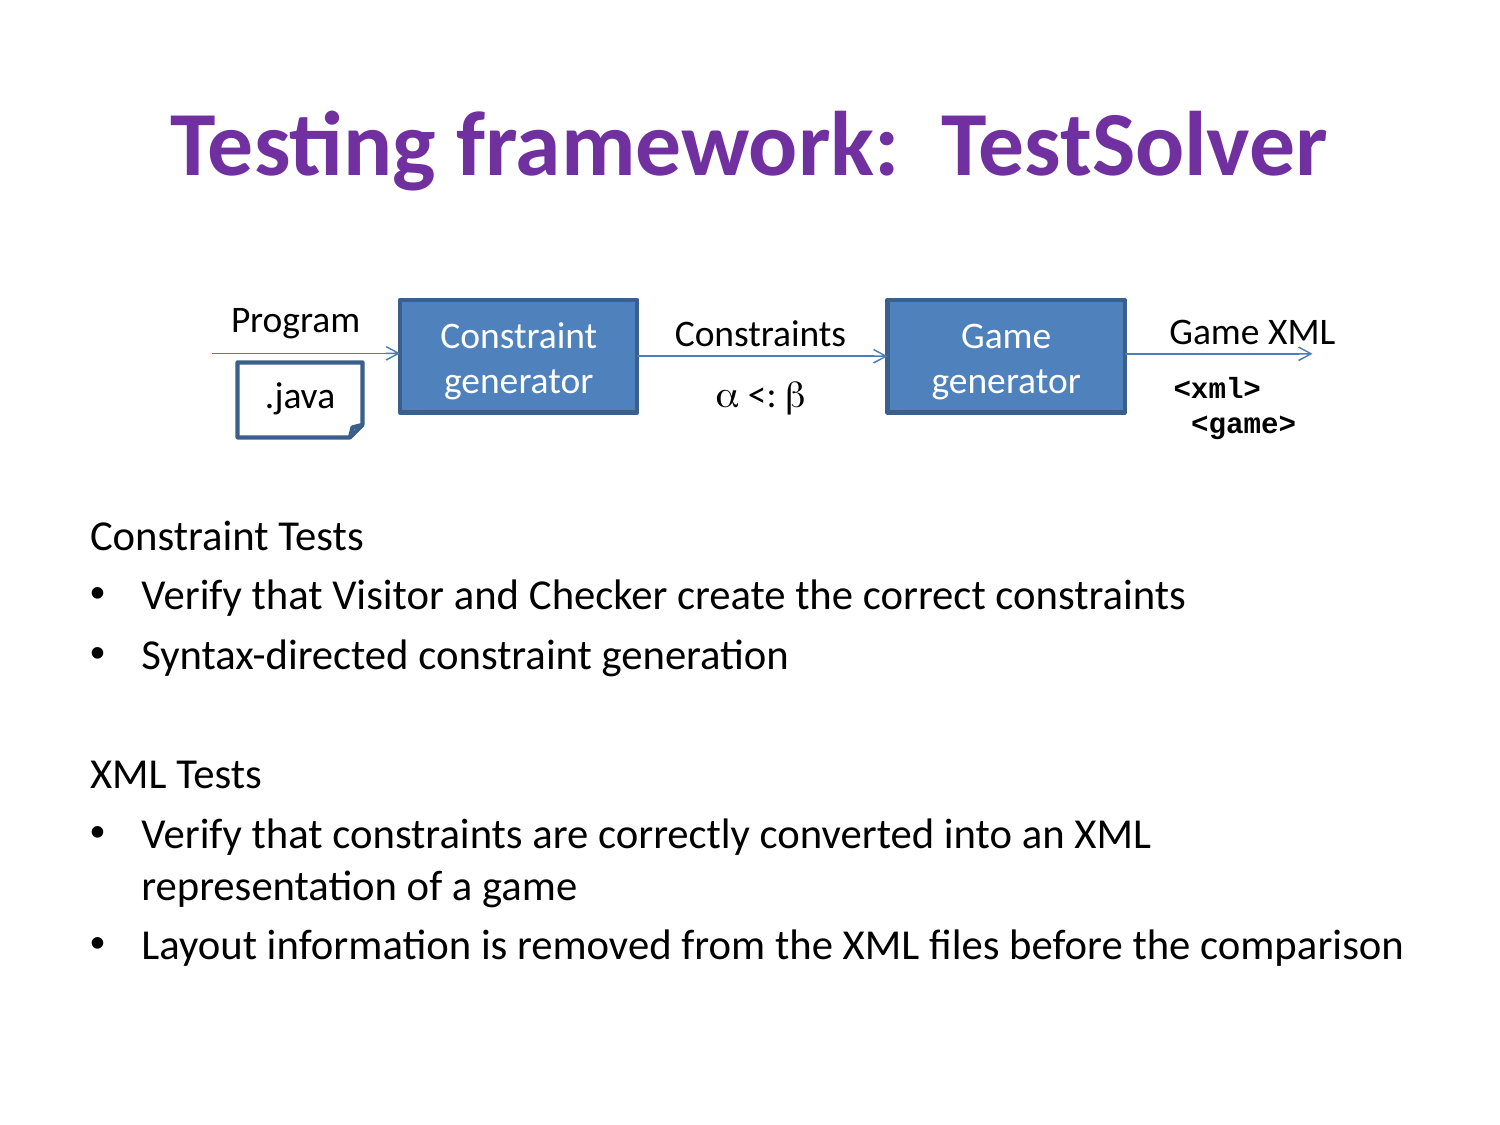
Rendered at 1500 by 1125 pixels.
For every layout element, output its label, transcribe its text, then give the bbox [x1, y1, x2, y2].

list Constraint Tests Verify that Visitor and Checker create the correct constraints Syntax-directed constraint generation XML Tests Verify that constraints are correctly converted into an XML representation of a game Layout information is removed from the XML files before the comparison [75, 500, 1425, 1005]
text_box Program [216, 287, 376, 348]
text_box <xml> <game> [1158, 362, 1312, 448]
text_box  <:  [700, 365, 821, 423]
text_box .java [235, 362, 365, 440]
text_box Constraint generator [398, 298, 639, 415]
text_box Game XML [1154, 299, 1351, 360]
text_box Game generator [885, 298, 1127, 415]
title Testing framework: TestSolver [75, 45, 1425, 233]
text_box Constraints [660, 301, 862, 355]
